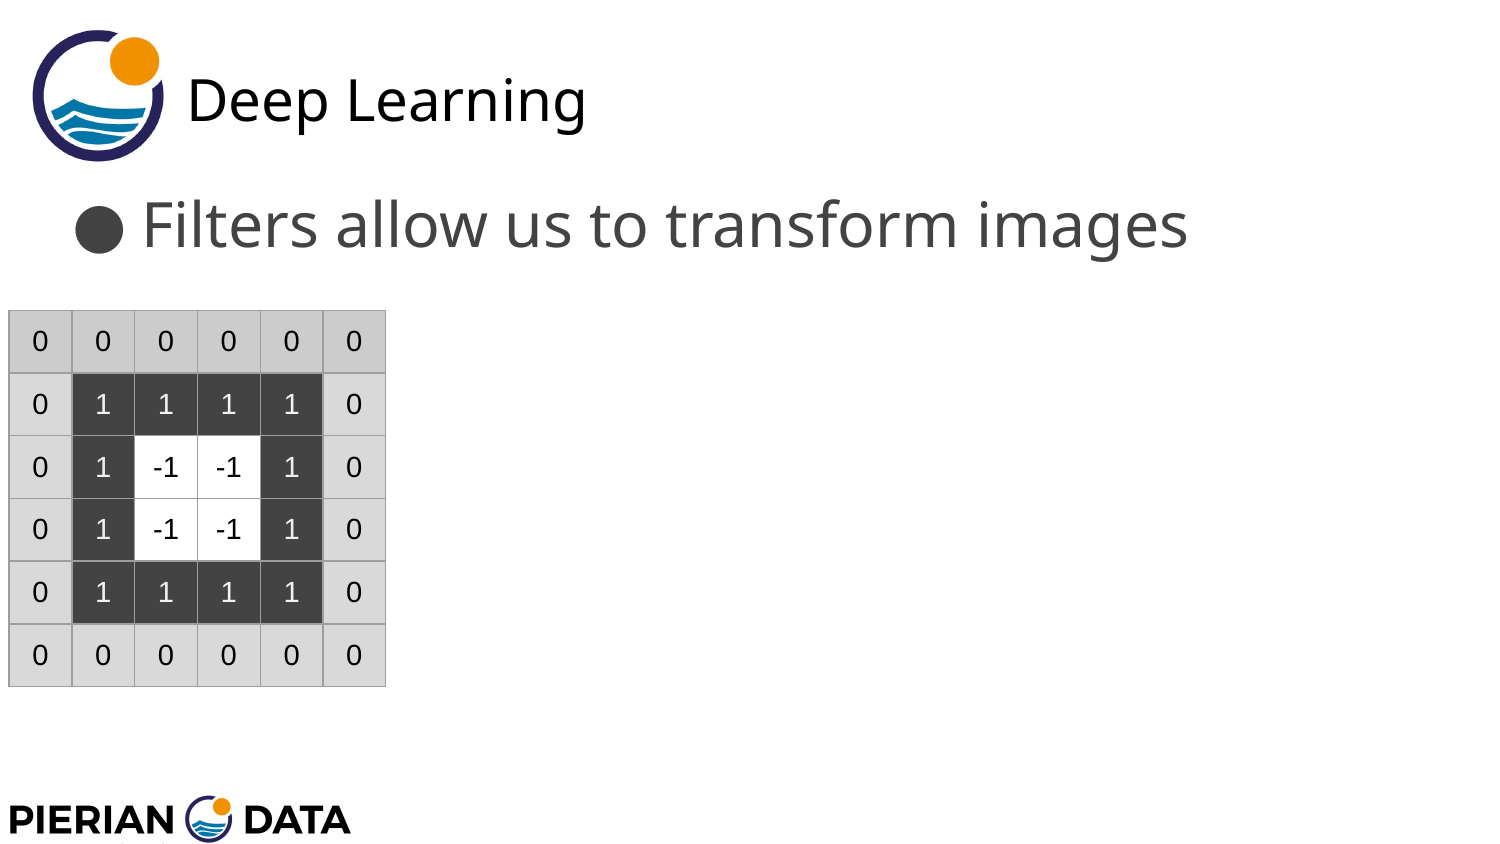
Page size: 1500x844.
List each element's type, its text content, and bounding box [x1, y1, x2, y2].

table_cell 0 [10, 374, 71, 435]
picture [24, 24, 172, 167]
table_cell 1 [73, 499, 134, 560]
table_cell 0 [324, 562, 385, 623]
table_cell 0 [324, 436, 385, 498]
table_cell 1 [73, 562, 134, 623]
table_cell 0 [135, 625, 197, 686]
table_cell 0 [324, 374, 385, 435]
table_cell 0 [10, 625, 71, 686]
table_cell 0 [10, 436, 71, 498]
table_header 0 [324, 311, 385, 372]
table_cell 1 [261, 562, 322, 623]
table_cell 1 [135, 374, 197, 435]
table_header 0 [198, 311, 260, 372]
title Deep Learning [176, 48, 1449, 143]
table_cell 0 [324, 625, 385, 686]
table_cell 0 [73, 625, 134, 686]
table_header 0 [135, 311, 197, 372]
table_cell 0 [10, 499, 71, 560]
table_cell 1 [198, 562, 260, 623]
table_header 0 [10, 311, 71, 372]
table_cell 0 [324, 499, 385, 560]
table_cell -1 [198, 436, 260, 498]
table_cell -1 [135, 499, 197, 560]
list Filters allow us to transform images [51, 158, 1449, 261]
picture [0, 787, 368, 844]
table_cell 0 [10, 562, 71, 623]
table_header 0 [261, 311, 322, 372]
table_cell 1 [198, 374, 260, 435]
table_cell -1 [198, 499, 260, 560]
table_cell 1 [73, 374, 134, 435]
table_cell 1 [135, 562, 197, 623]
table_cell 1 [261, 374, 322, 435]
table_cell 0 [198, 625, 260, 686]
table_cell 1 [73, 436, 134, 498]
table_cell 1 [261, 499, 322, 560]
table_cell 1 [261, 436, 322, 498]
table_header 0 [73, 311, 134, 372]
table_cell -1 [135, 436, 197, 498]
table_cell 0 [261, 625, 322, 686]
